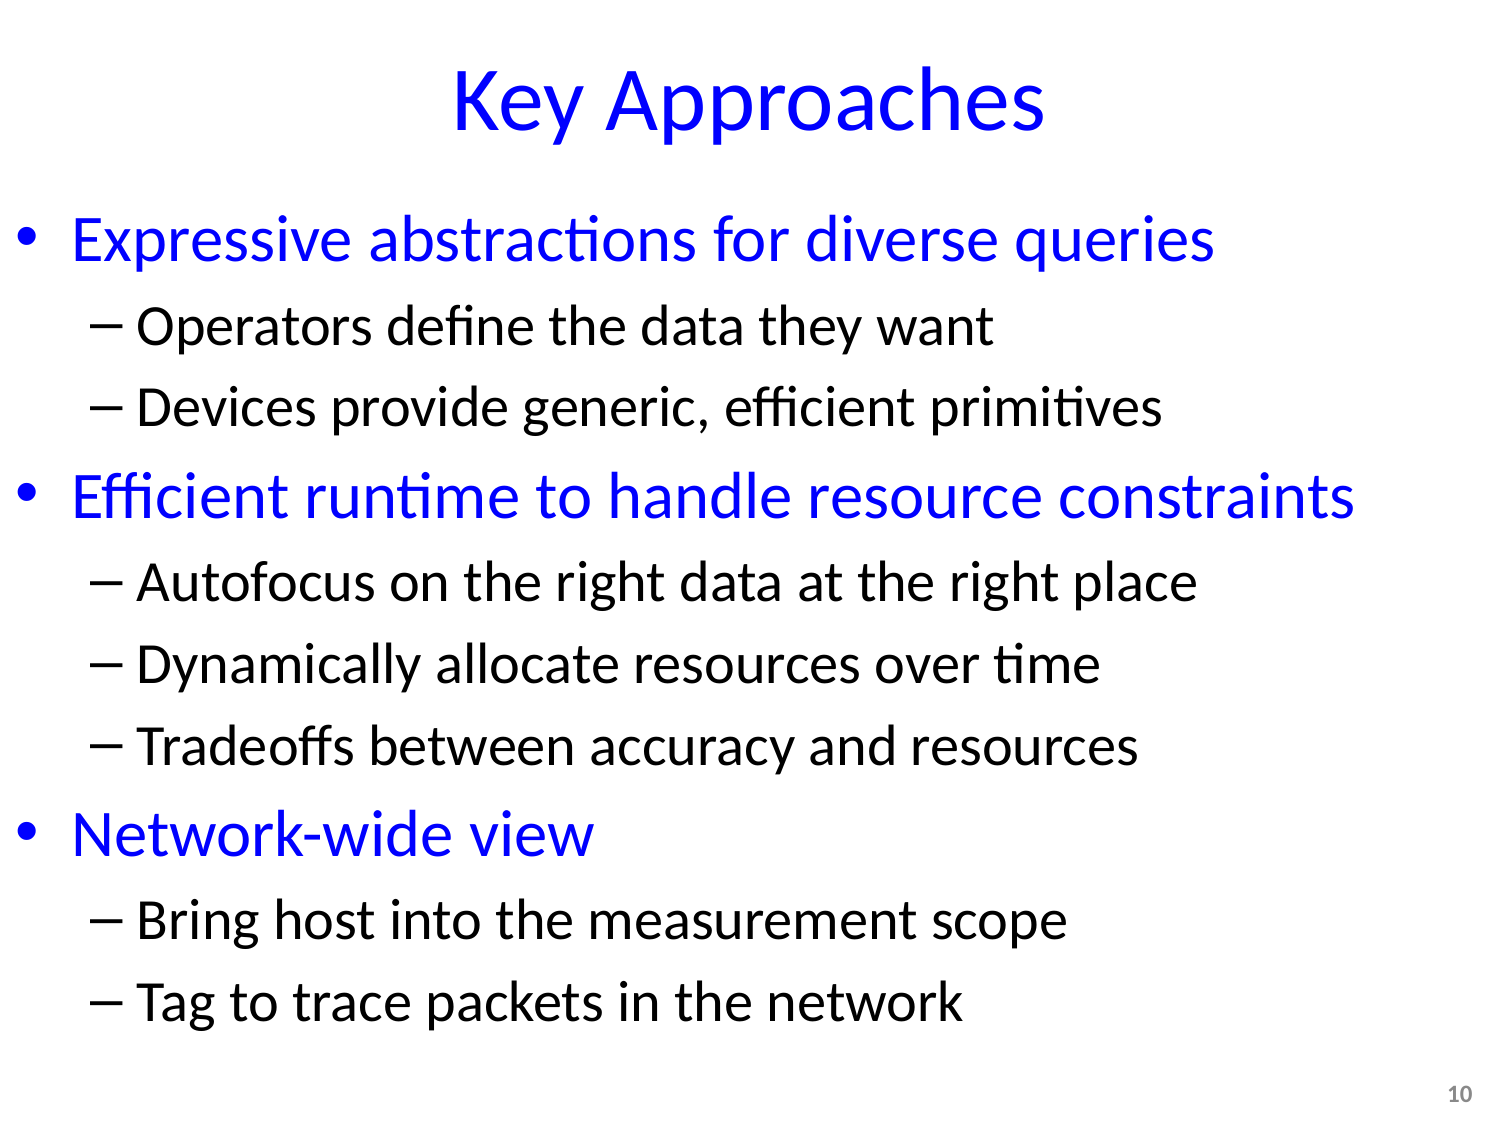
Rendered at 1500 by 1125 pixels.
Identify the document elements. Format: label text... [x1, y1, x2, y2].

list Expressive abstractions for diverse queries Operators define the data they want Devices provide generic, efficient primitives Efficient runtime to handle resource constraints Autofocus on the right data at the right place Dynamically allocate resources over time Tradeoffs between accuracy and resources Network-wide view Bring host into the measurement scope Tag to trace packets in the network [0, 187, 1488, 1125]
slide_number 10 [1137, 1062, 1488, 1123]
title Key Approaches [0, 0, 1500, 188]
